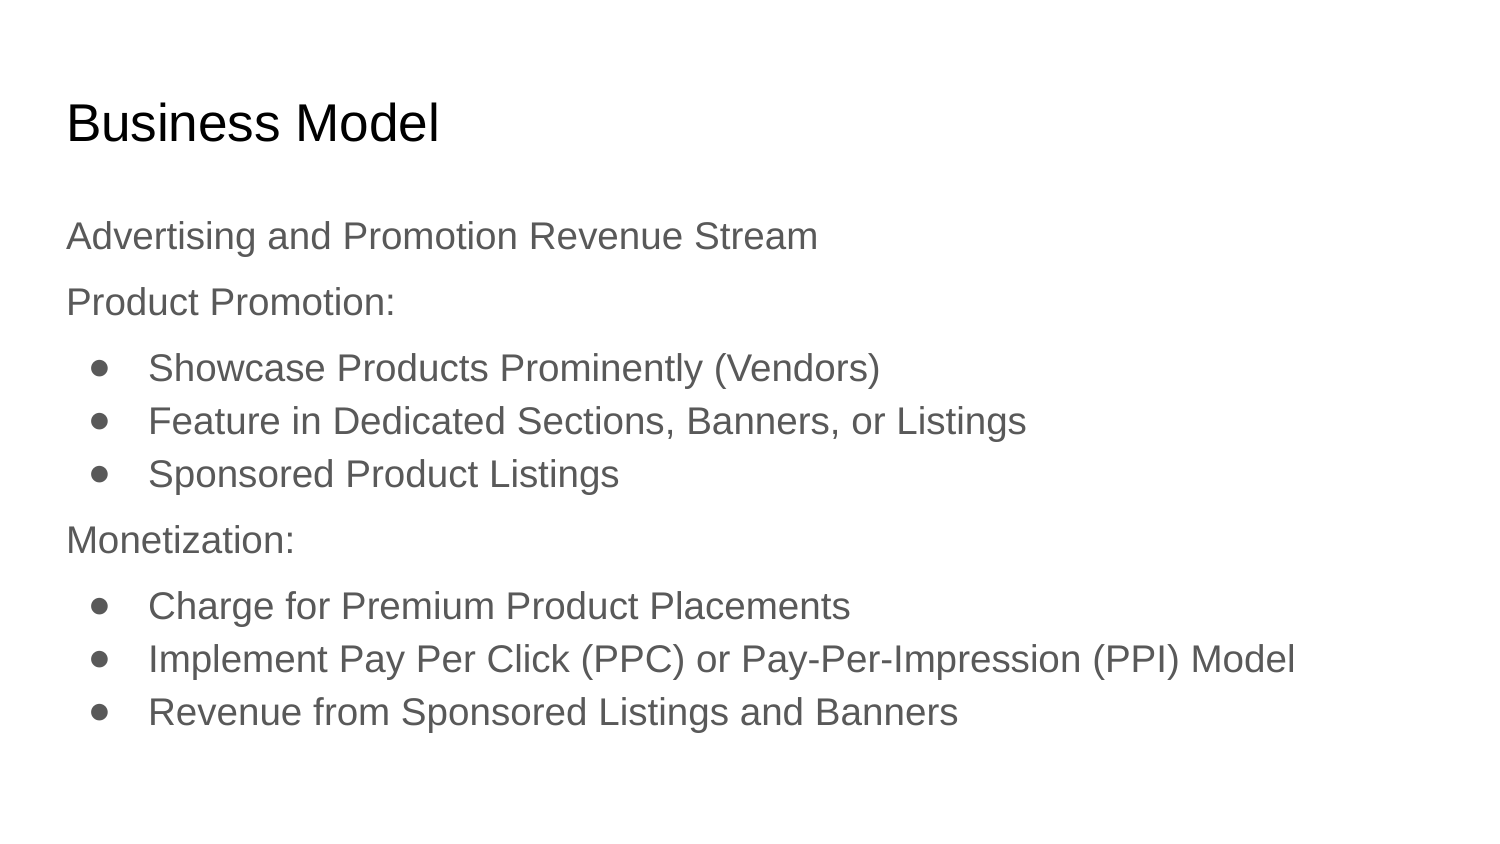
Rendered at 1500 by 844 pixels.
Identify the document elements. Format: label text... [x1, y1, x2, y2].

title Business Model [51, 72, 1449, 167]
list Advertising and Promotion Revenue Stream Product Promotion: Showcase Products Prominently (Vendors) Feature in Dedicated Sections, Banners, or Listings Sponsored Product Listings Monetization: Charge for Premium Product Placements Implement Pay Per Click (PPC) or Pay-Per-Impression (PPI) Model Revenue from Sponsored Listings and Banners [51, 189, 1449, 750]
